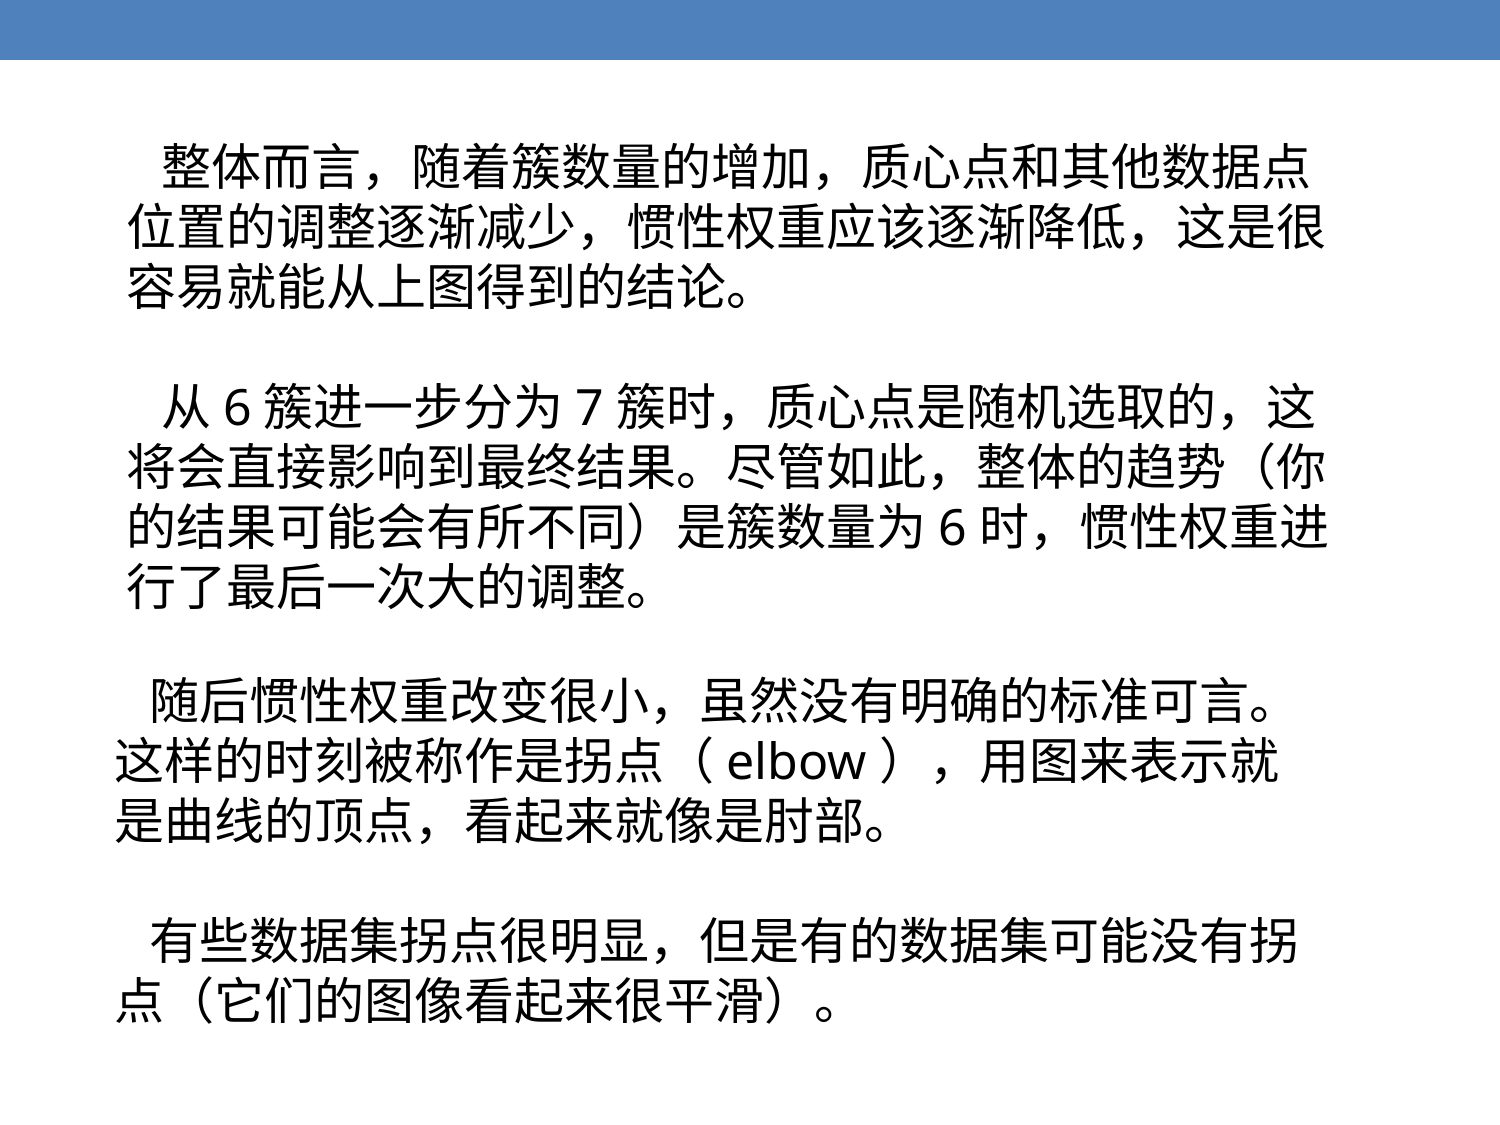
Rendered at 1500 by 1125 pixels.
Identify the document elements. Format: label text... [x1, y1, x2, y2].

text_box 整体而言，随着簇数量的增加，质心点和其他数据点位置的调整逐渐减少，惯性权重应该逐渐降低，这是很容易就能从上图得到的结论。 从6簇进一步分为7簇时，质心点是随机选取的，这将会直接影响到最终结果。尽管如此，整体的趋势（你的结果可能会有所不同）是簇数量为6时，惯性权重进行了最后一次大的调整。 [111, 128, 1345, 624]
text_box 随后惯性权重改变很小，虽然没有明确的标准可言。这样的时刻被称作是拐点（elbow），用图来表示就是曲线的顶点，看起来就像是肘部。 有些数据集拐点很明显，但是有的数据集可能没有拐点（它们的图像看起来很平滑）。 [99, 662, 1333, 1038]
